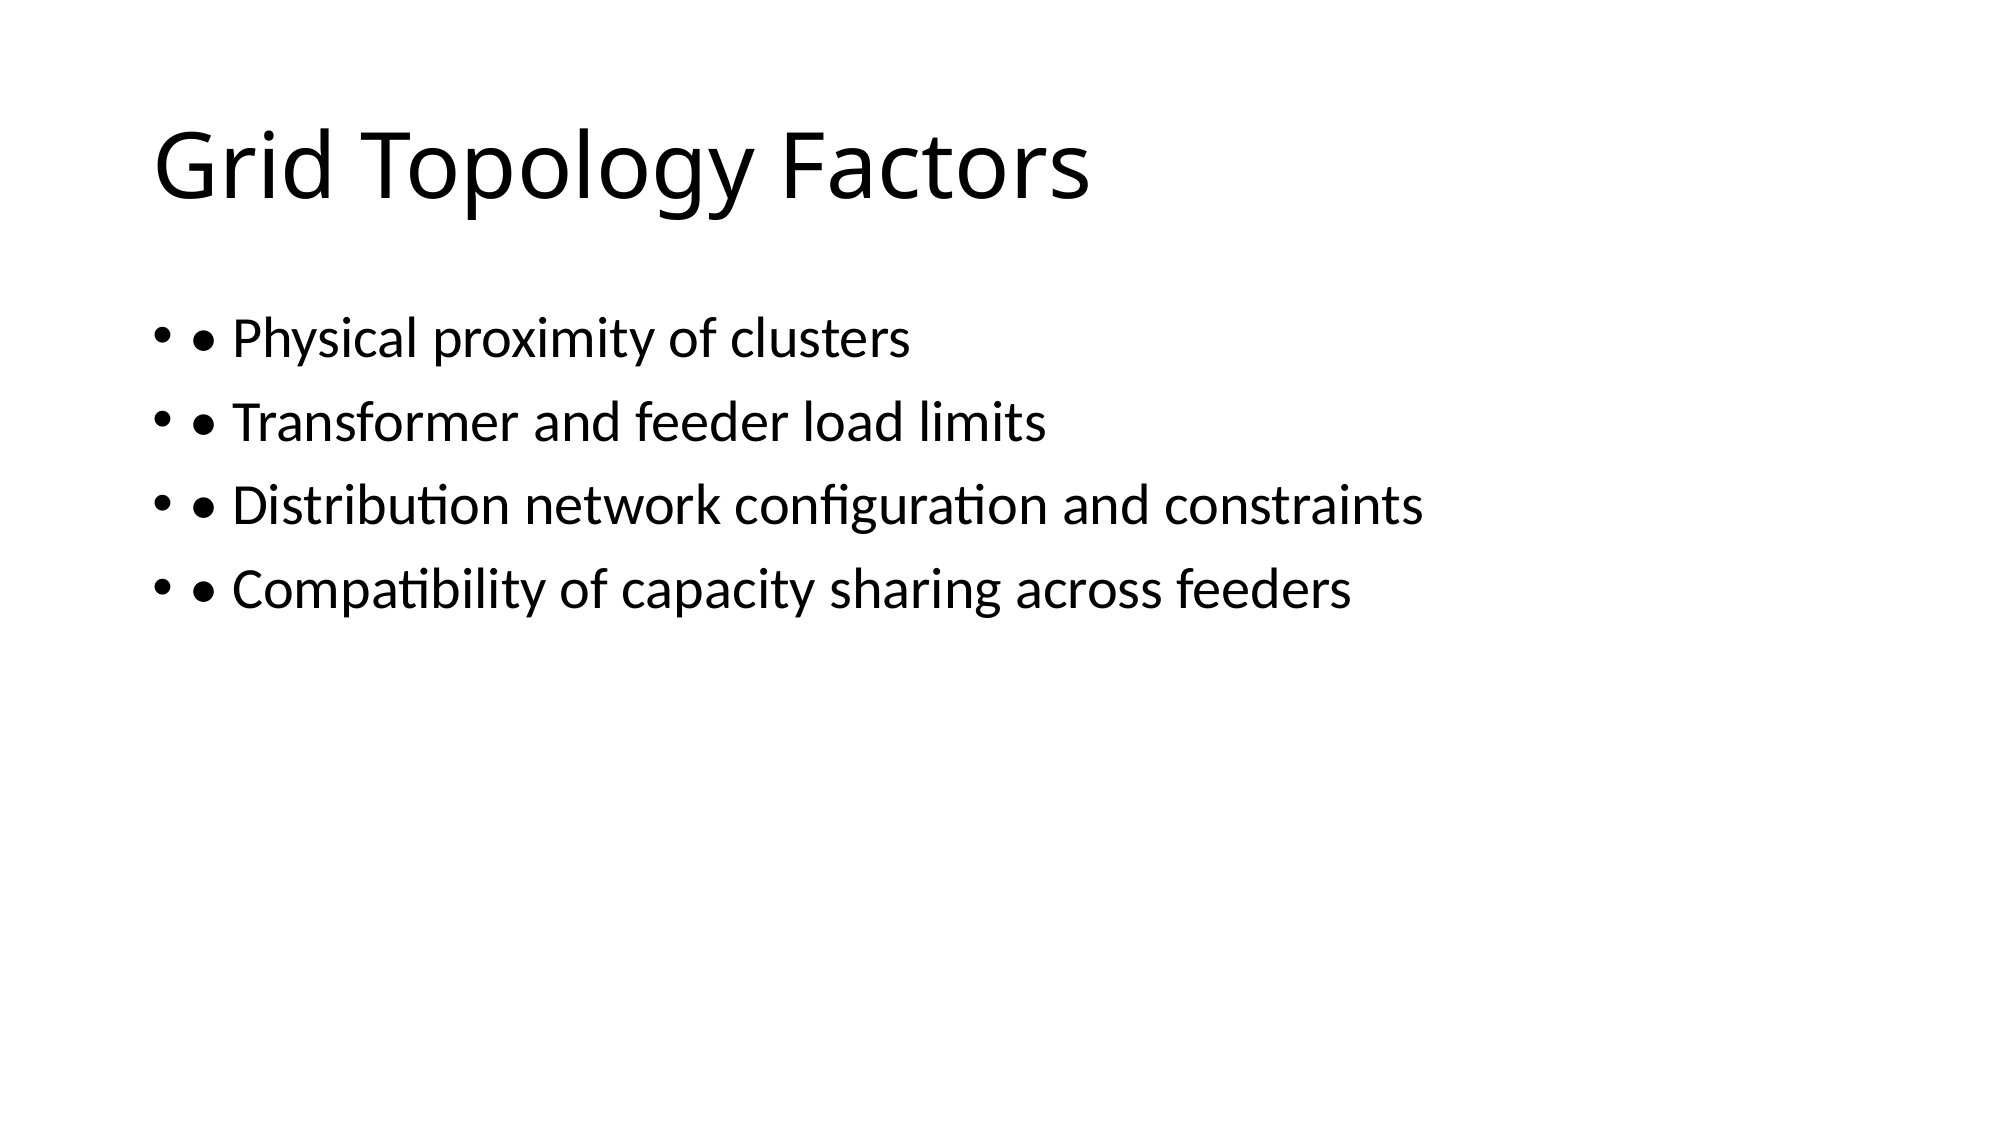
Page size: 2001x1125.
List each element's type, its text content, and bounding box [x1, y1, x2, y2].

list • Physical proximity of clusters • Transformer and feeder load limits • Distribution network configuration and constraints • Compatibility of capacity sharing across feeders [137, 299, 1863, 1014]
title Grid Topology Factors [137, 59, 1863, 278]
